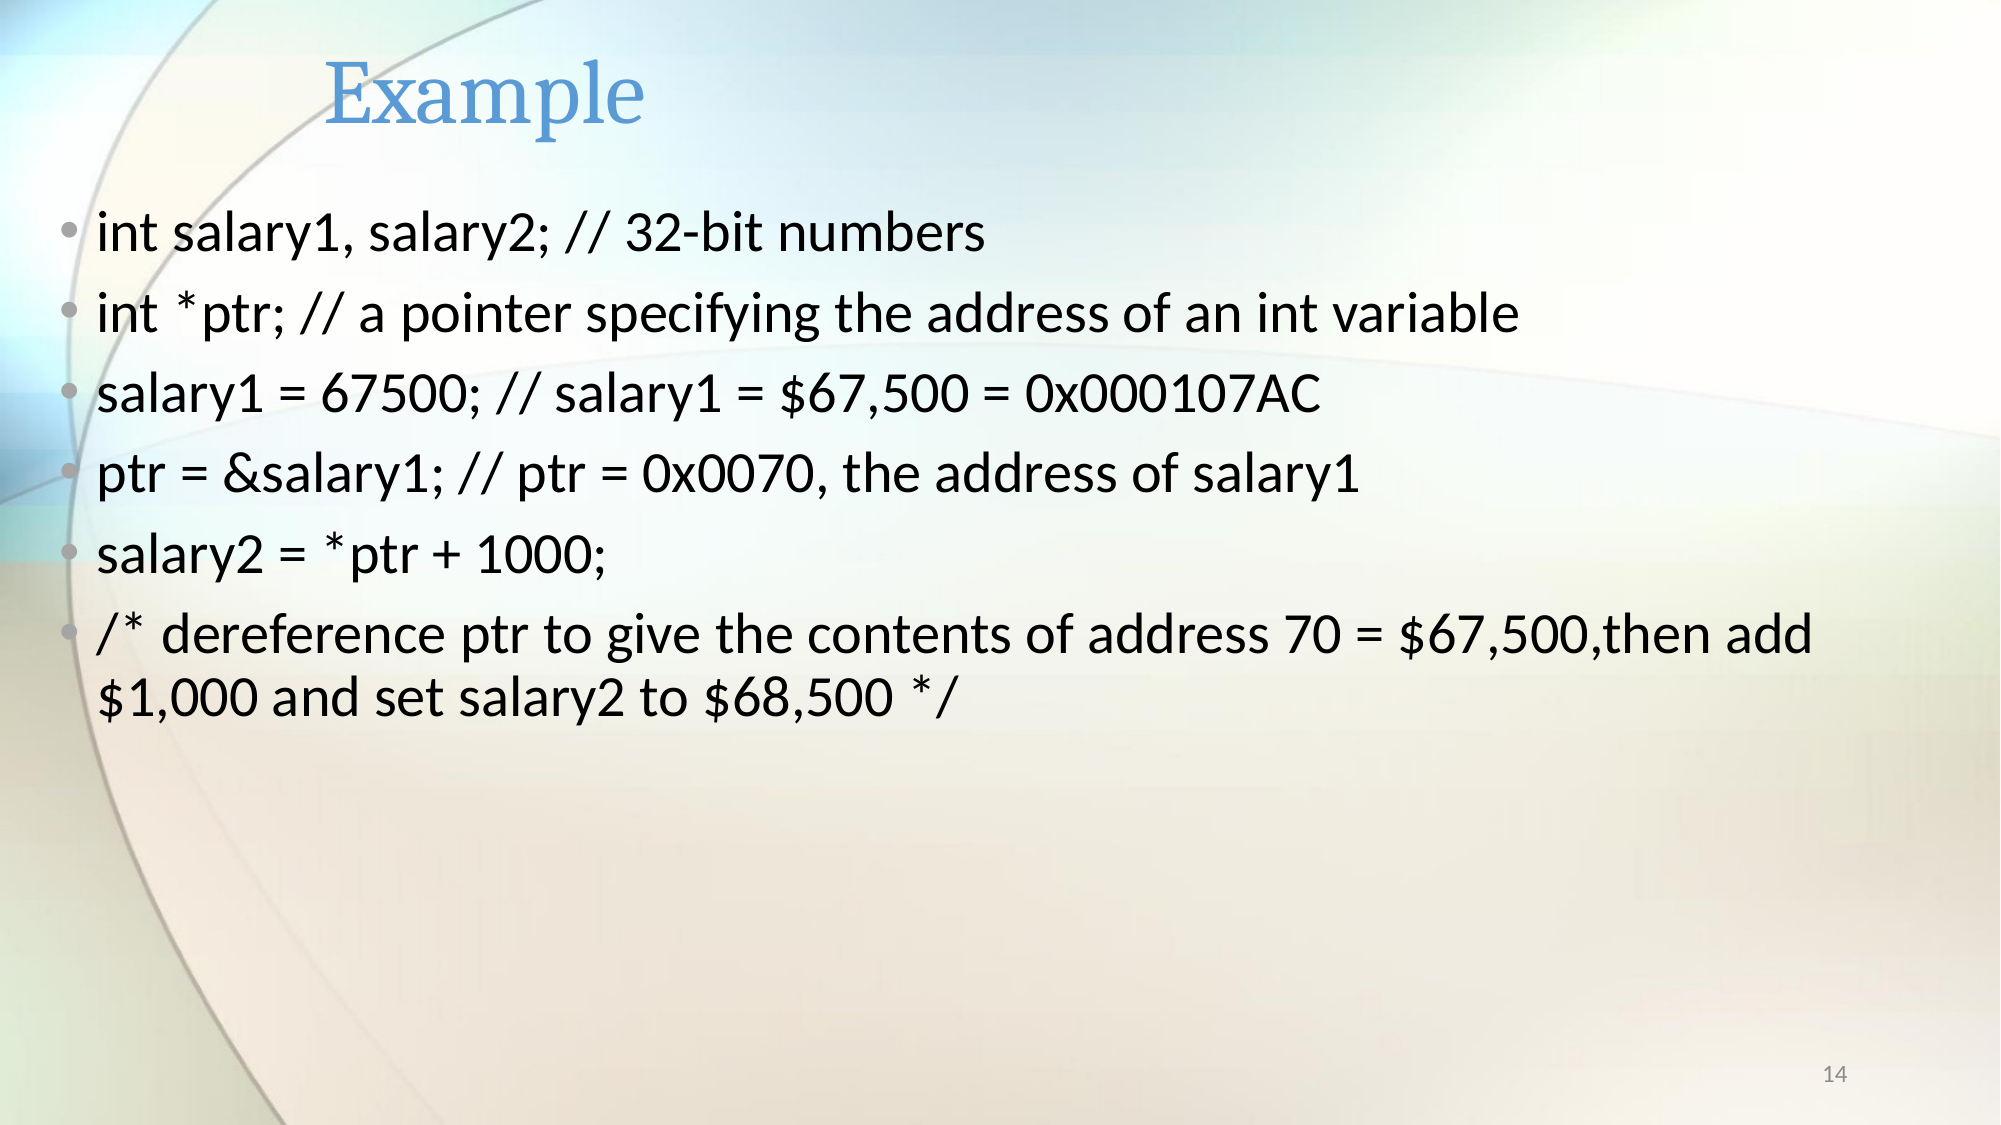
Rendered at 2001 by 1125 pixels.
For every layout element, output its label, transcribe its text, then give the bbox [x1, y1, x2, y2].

list int salary1, salary2; // 32-bit numbers int *ptr; // a pointer specifying the address of an int variable salary1 = 67500; // salary1 = $67,500 = 0x000107AC ptr = &salary1; // ptr = 0x0070, the address of salary1 salary2 = *ptr + 1000; /* dereference ptr to give the contents of address 70 = $67,500,then add $1,000 and set salary2 to $68,500 */ [44, 193, 1937, 908]
title Example [267, 17, 1750, 158]
slide_number 14 [1325, 1042, 1863, 1103]
picture [0, 0, 2001, 1125]
